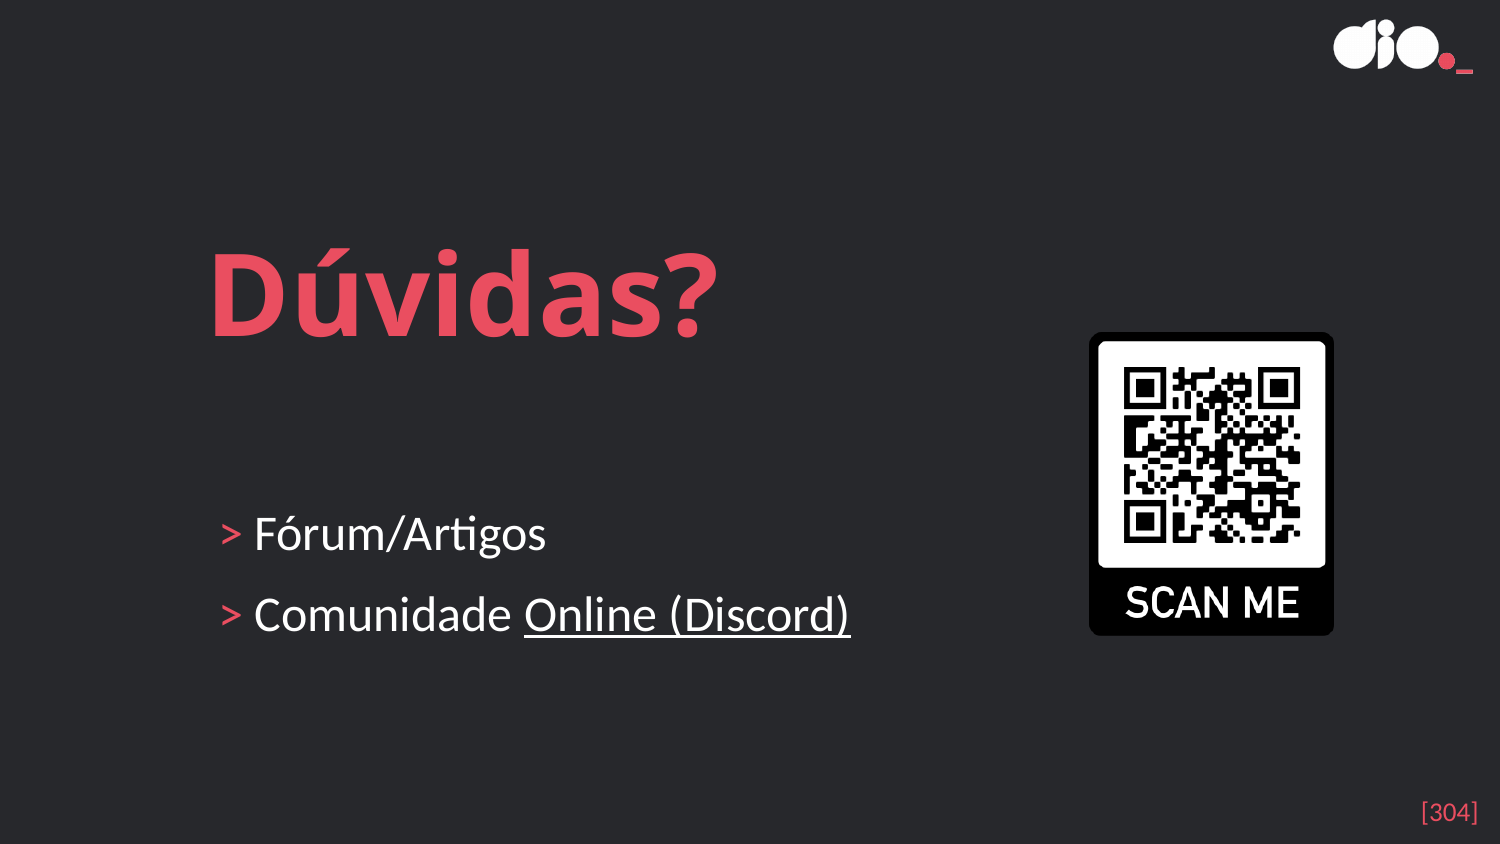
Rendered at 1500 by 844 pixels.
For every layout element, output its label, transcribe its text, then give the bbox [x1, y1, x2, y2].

picture [1332, 19, 1474, 75]
text_box Dúvidas? [190, 215, 1270, 366]
text_box > Fórum/Artigos > Comunidade Online (Discord) [190, 485, 920, 636]
picture [1089, 332, 1334, 636]
slide_number [304] [1403, 779, 1494, 844]
